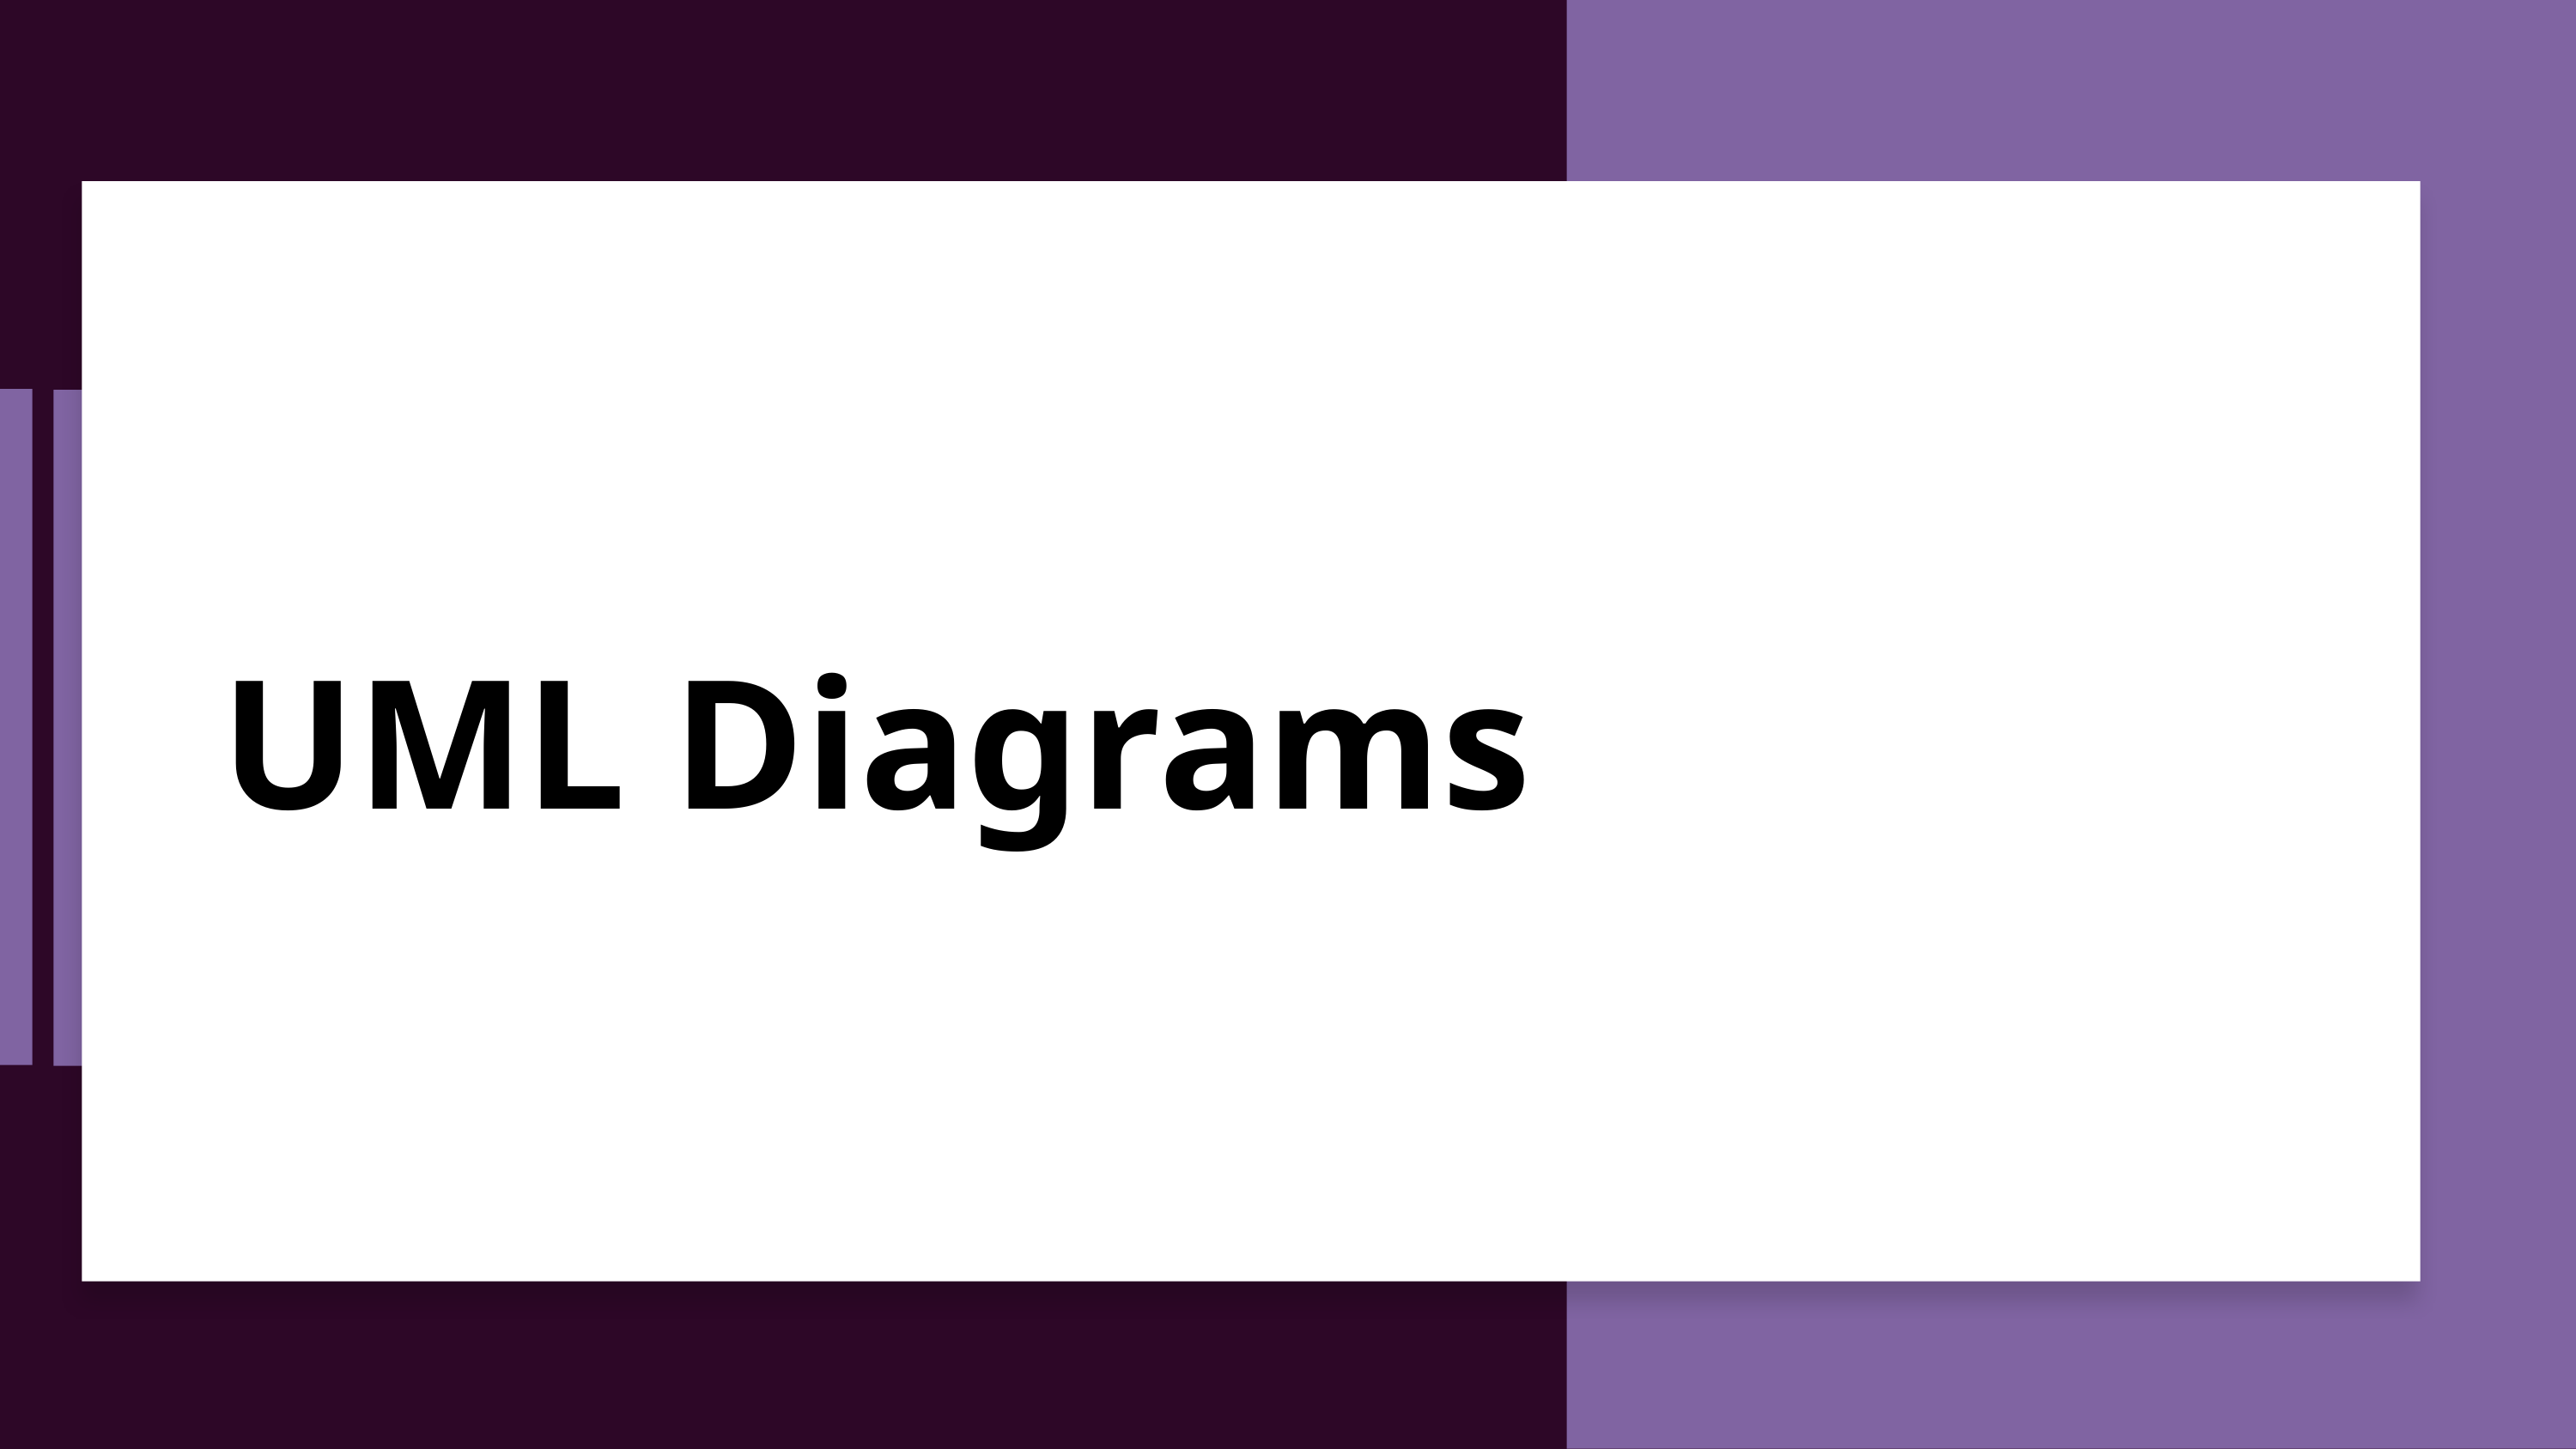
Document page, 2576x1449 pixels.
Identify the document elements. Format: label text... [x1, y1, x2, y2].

text_box [0, 0, 1564, 1449]
text_box UML Diagrams [209, 648, 2303, 1196]
text_box [1564, 0, 2576, 1449]
text_box [0, 387, 34, 1067]
text_box [80, 179, 2422, 1283]
text_box [52, 388, 72, 1068]
